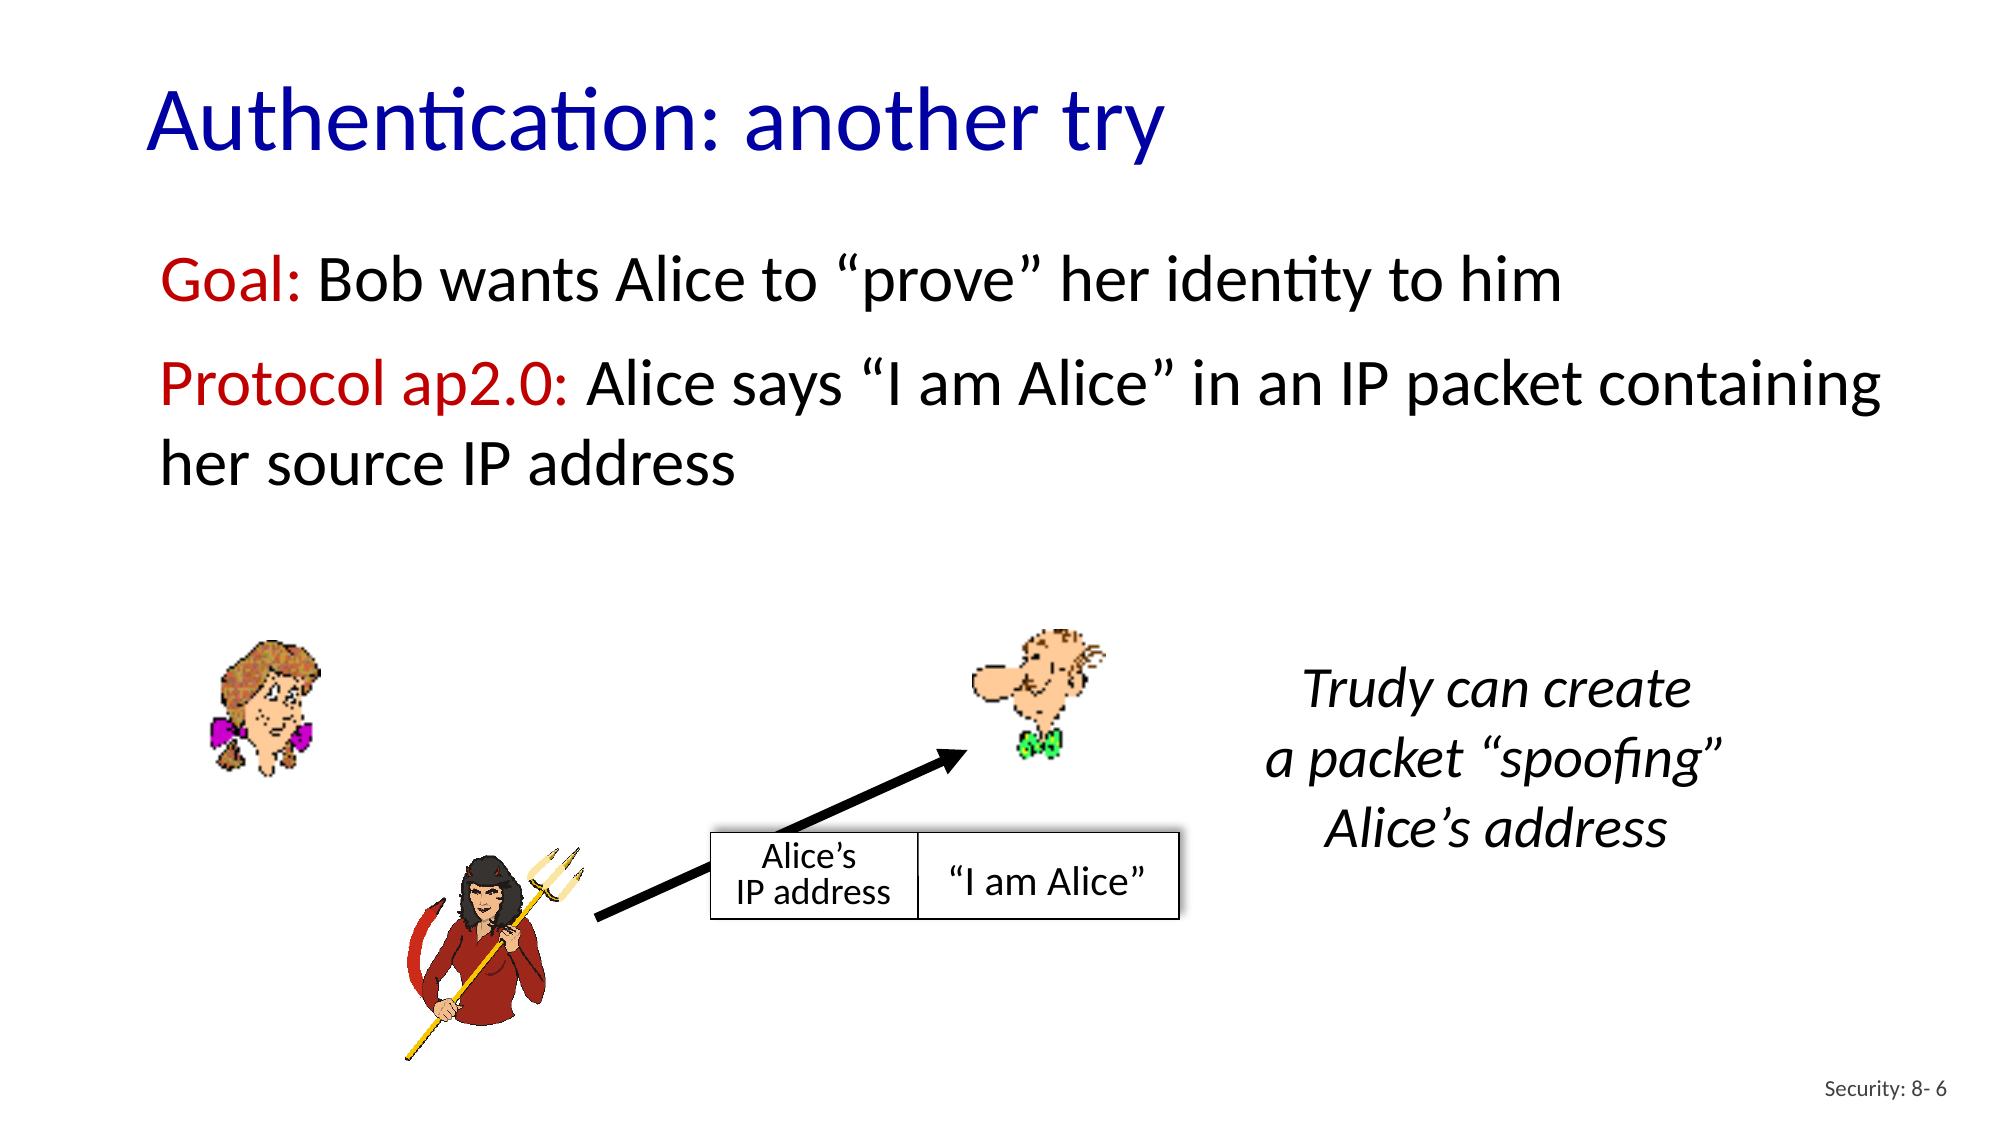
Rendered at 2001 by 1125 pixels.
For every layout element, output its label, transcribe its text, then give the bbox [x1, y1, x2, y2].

picture [972, 629, 1106, 766]
text_box [808, 749, 968, 822]
text_box Protocol ap2.0: Alice says “I am Alice” in an IP packet containing her source IP address [145, 331, 1937, 507]
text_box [710, 832, 1180, 922]
text_box Goal: Bob wants Alice to “prove” her identity to him [124, 236, 1713, 395]
picture [405, 847, 584, 1061]
text_box Trudy can create a packet “spoofing” Alice’s address [1250, 641, 1744, 867]
slide_number Security: 8- 6 [1512, 1056, 1963, 1117]
title Authentication: another try [131, 47, 1856, 195]
picture [206, 640, 321, 783]
